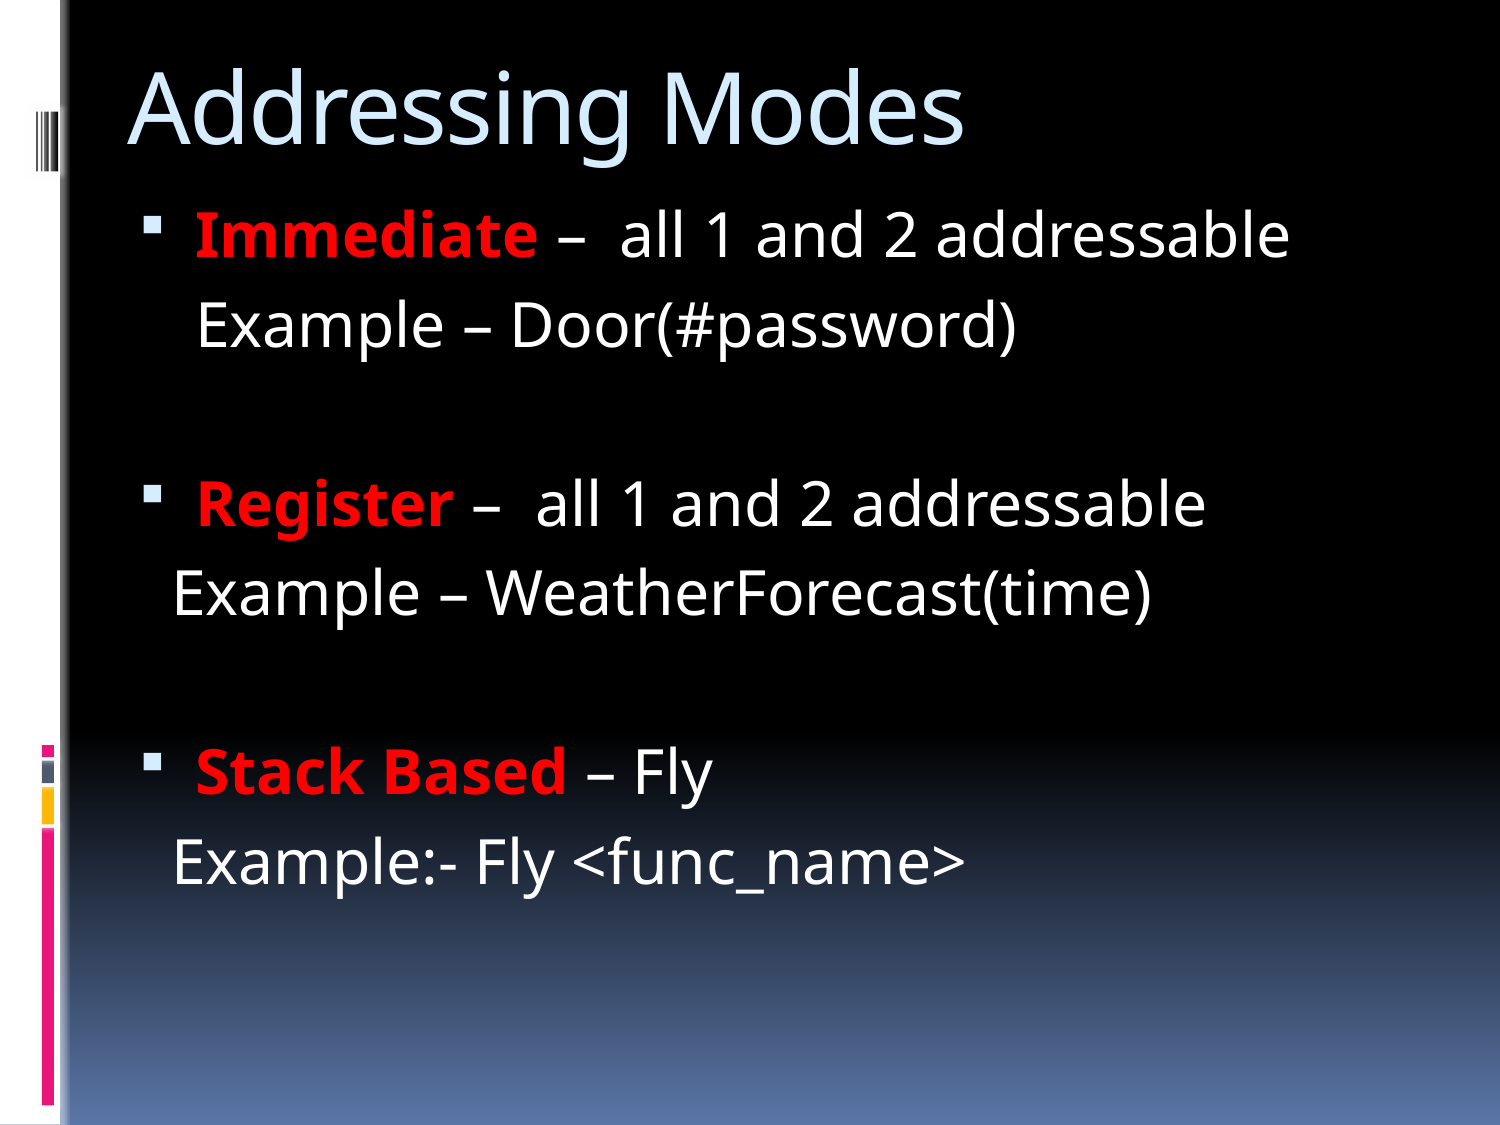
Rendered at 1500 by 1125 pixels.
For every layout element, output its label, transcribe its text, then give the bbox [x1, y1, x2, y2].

list Immediate – all 1 and 2 addressable Example – Door(#password) Register – all 1 and 2 addressable Example – WeatherForecast(time) Stack Based – Fly Example:- Fly <func_name> [112, 187, 1388, 938]
title Addressing Modes [112, 37, 1388, 187]
